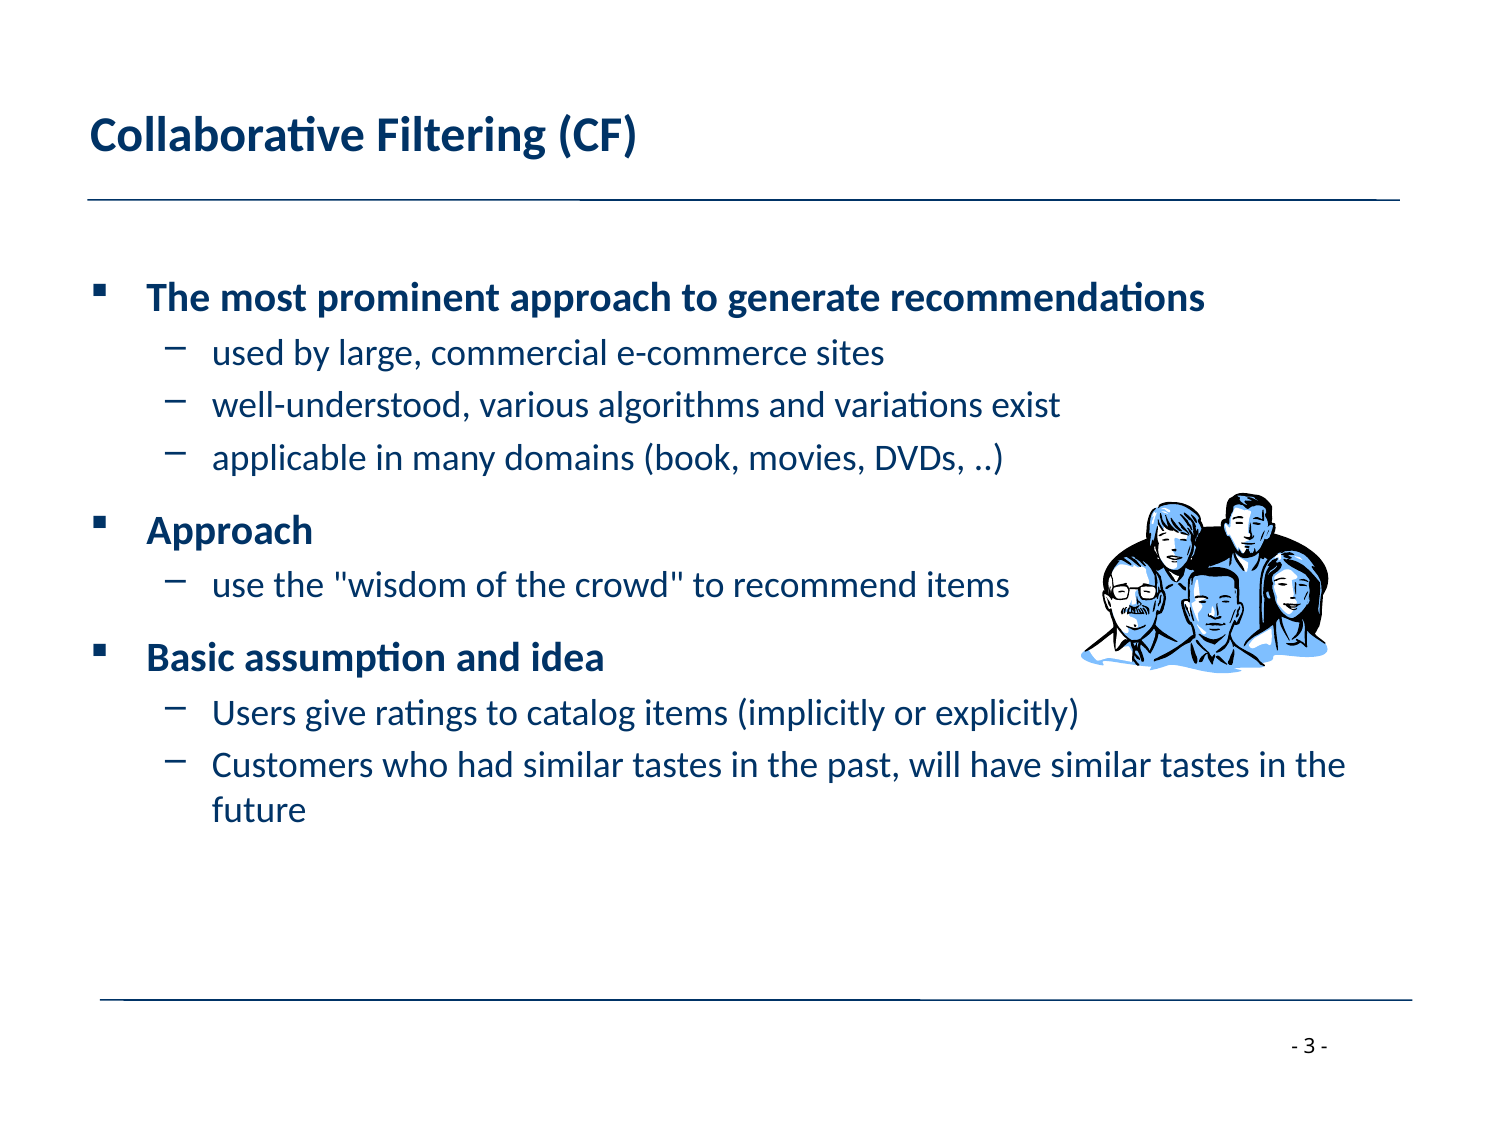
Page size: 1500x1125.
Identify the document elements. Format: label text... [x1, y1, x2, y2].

list The most prominent approach to generate recommendations used by large, commercial e-commerce sites well-understood, various algorithms and variations exist applicable in many domains (book, movies, DVDs, ..) Approach use the "wisdom of the crowd" to recommend items Basic assumption and idea Users give ratings to catalog items (implicitly or explicitly) Customers who had similar tastes in the past, will have similar tastes in the future [74, 262, 1426, 1006]
title Collaborative Filtering (CF) [74, 37, 1426, 226]
picture [1080, 491, 1329, 674]
